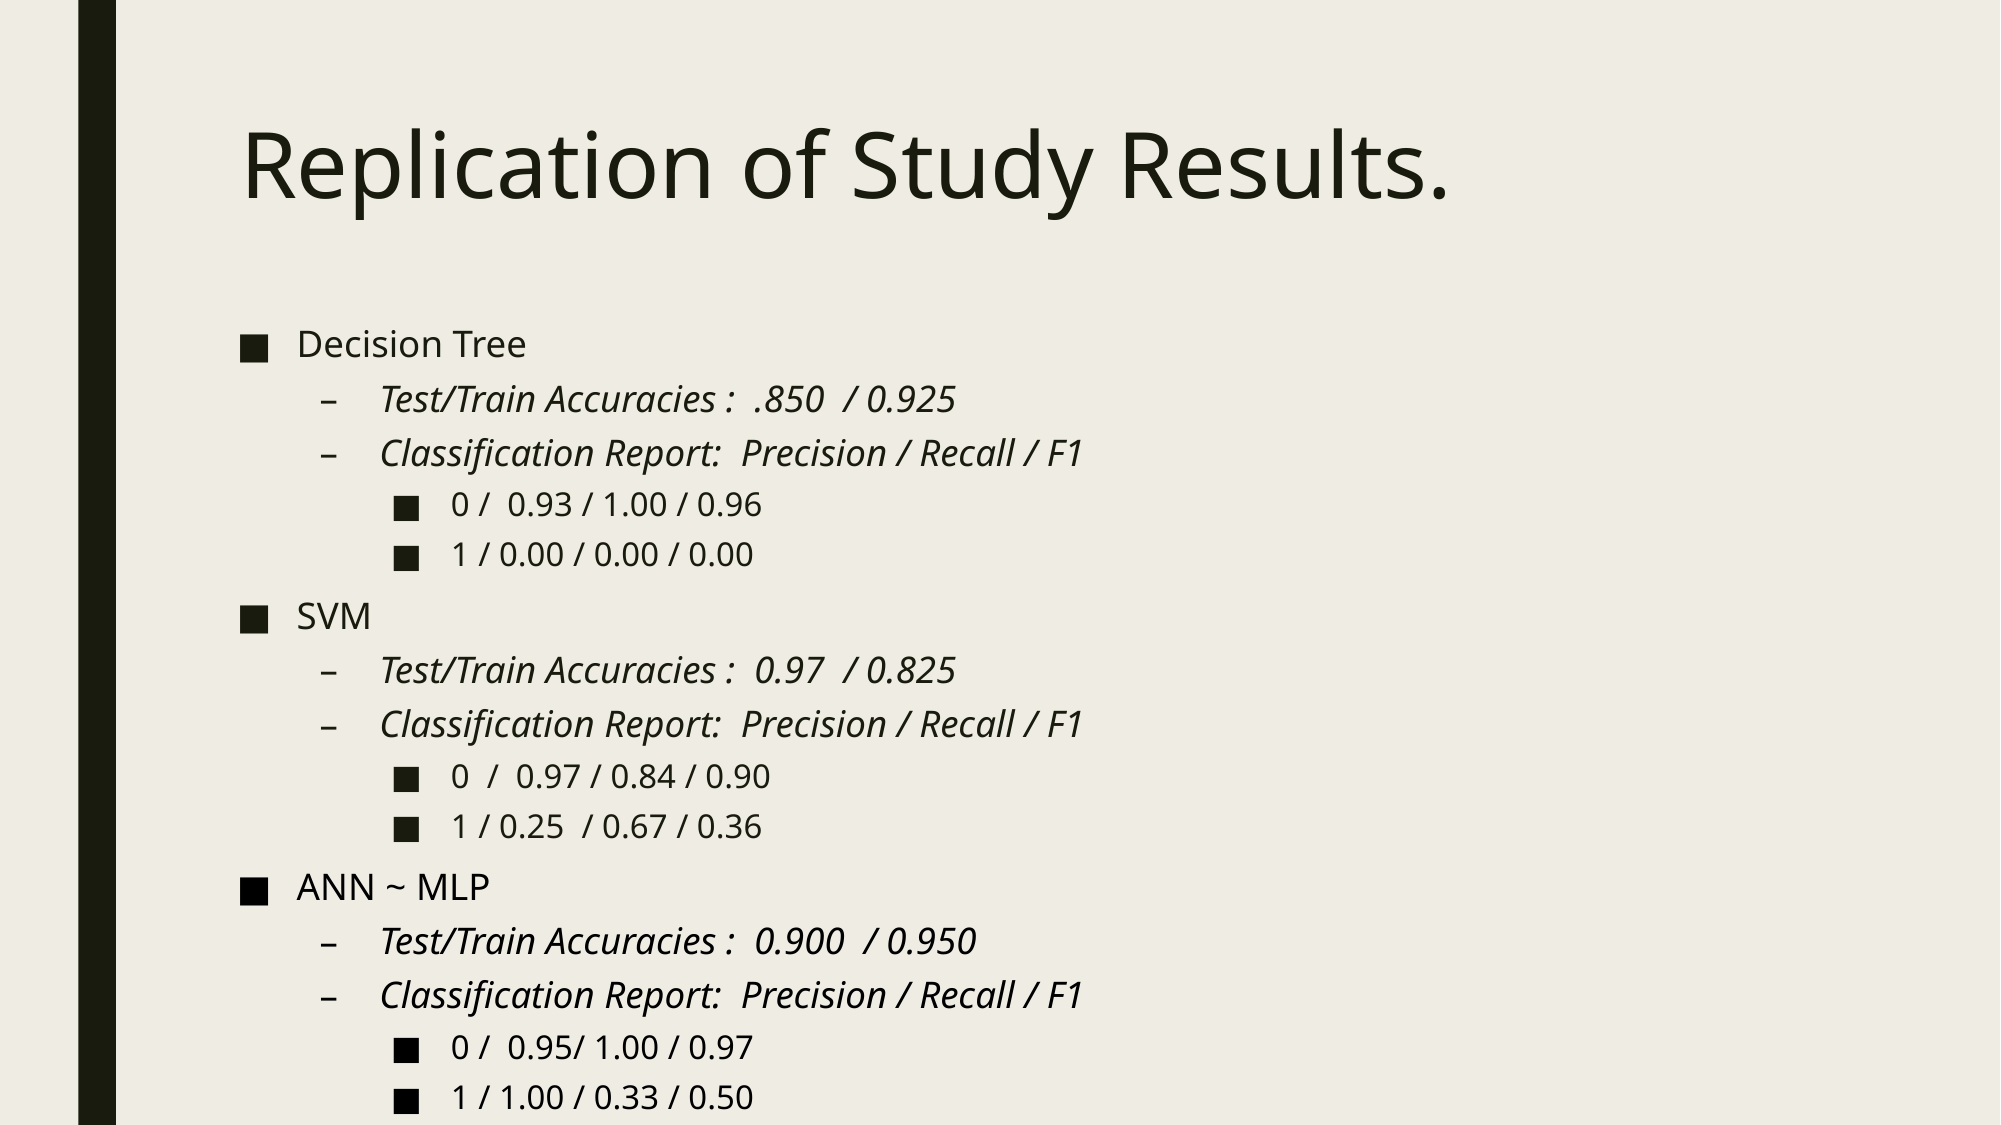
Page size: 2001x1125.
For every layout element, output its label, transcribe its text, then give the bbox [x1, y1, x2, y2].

list Decision Tree Test/Train Accuracies : .850 / 0.925 Classification Report: Precision / Recall / F1 0 / 0.93 / 1.00 / 0.96 1 / 0.00 / 0.00 / 0.00 SVM Test/Train Accuracies : 0.97 / 0.825 Classification Report: Precision / Recall / F1 0 / 0.97 / 0.84 / 0.90 1 / 0.25 / 0.67 / 0.36 ANN ~ MLP Test/Train Accuracies : 0.900 / 0.950 Classification Report: Precision / Recall / F1 0 / 0.95/ 1.00 / 0.97 1 / 1.00 / 0.33 / 0.50 [221, 317, 1797, 1125]
title Replication of Study Results. [225, 112, 1800, 276]
